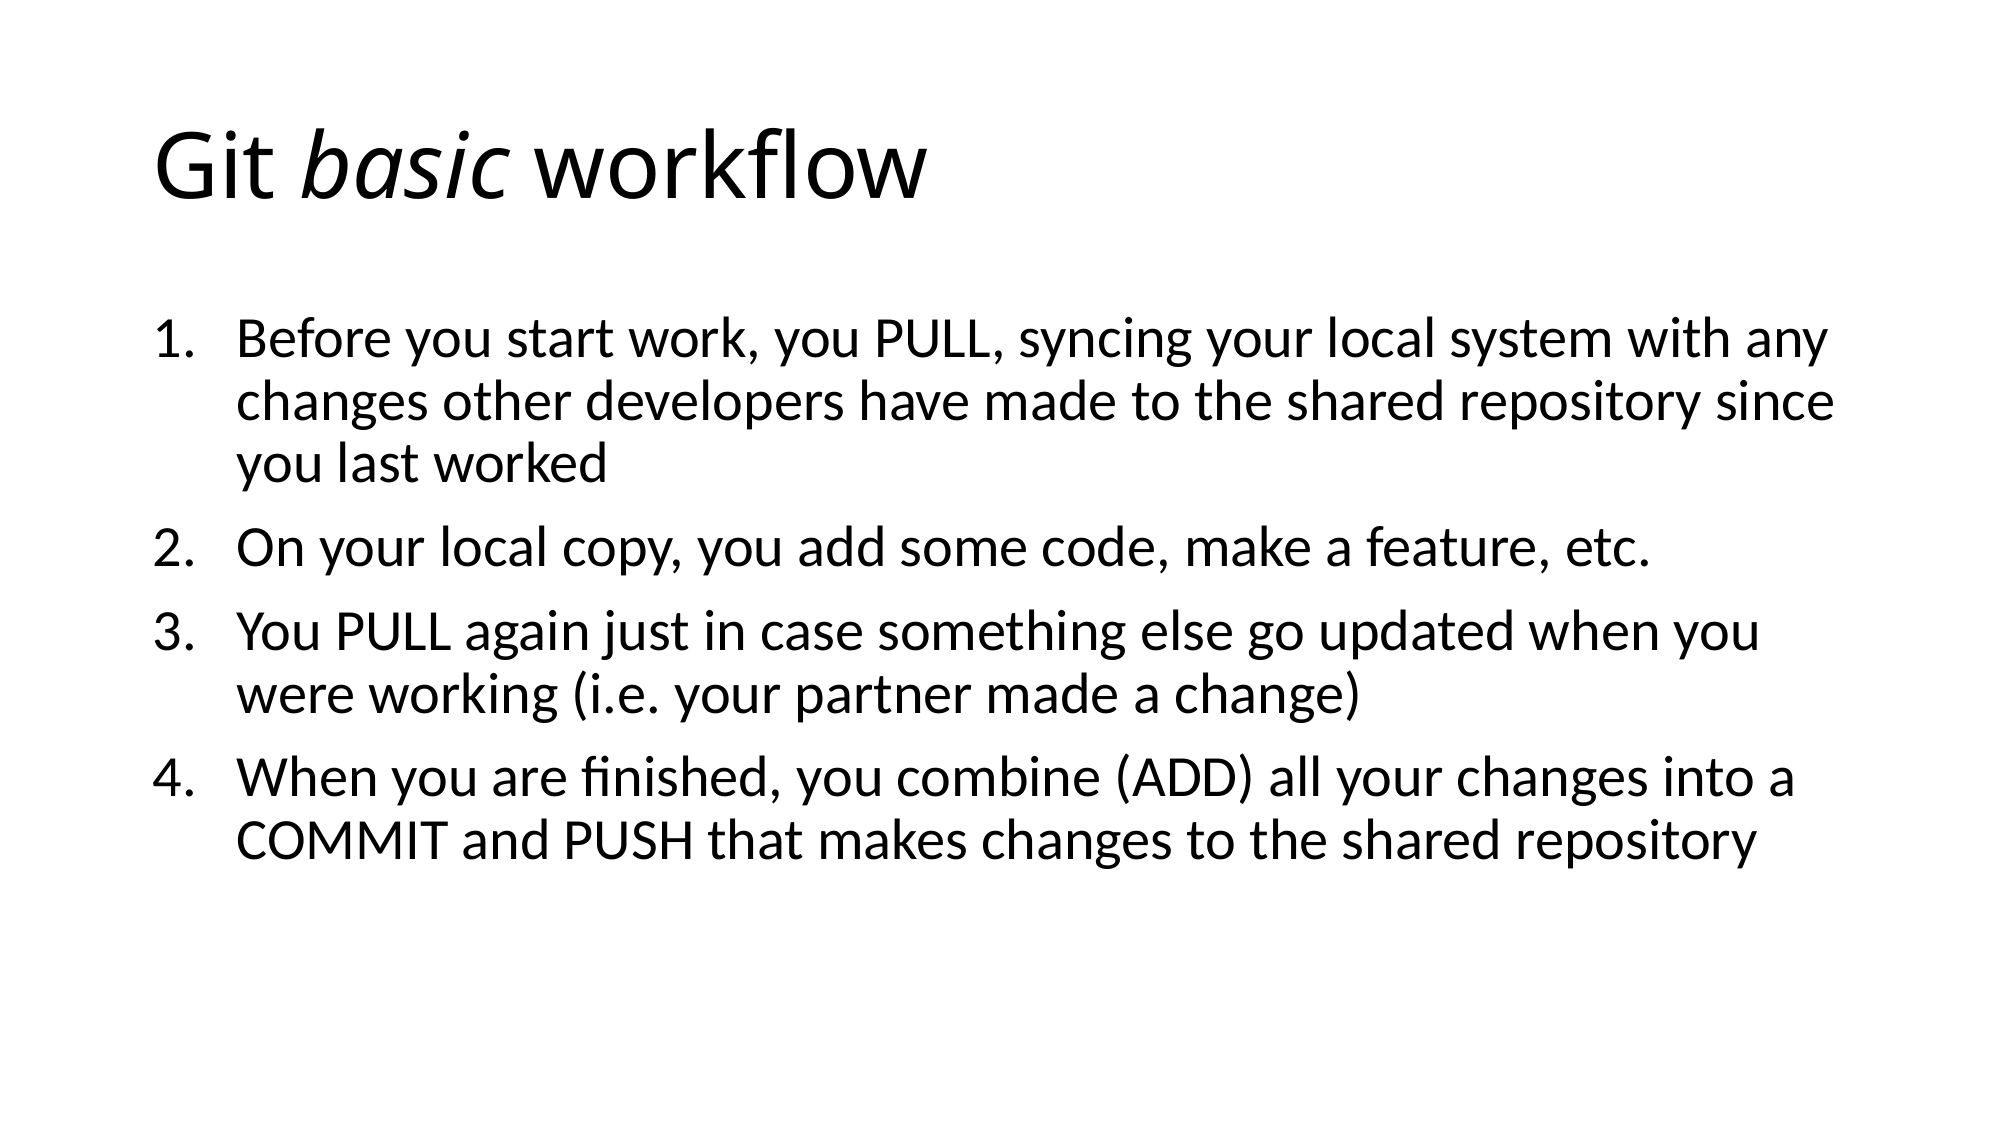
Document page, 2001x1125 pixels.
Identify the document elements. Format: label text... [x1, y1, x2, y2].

title Git basic workflow [137, 59, 1863, 278]
list Before you start work, you PULL, syncing your local system with any changes other developers have made to the shared repository since you last worked On your local copy, you add some code, make a feature, etc. You PULL again just in case something else go updated when you were working (i.e. your partner made a change) When you are finished, you combine (ADD) all your changes into a COMMIT and PUSH that makes changes to the shared repository [137, 299, 1863, 1014]
